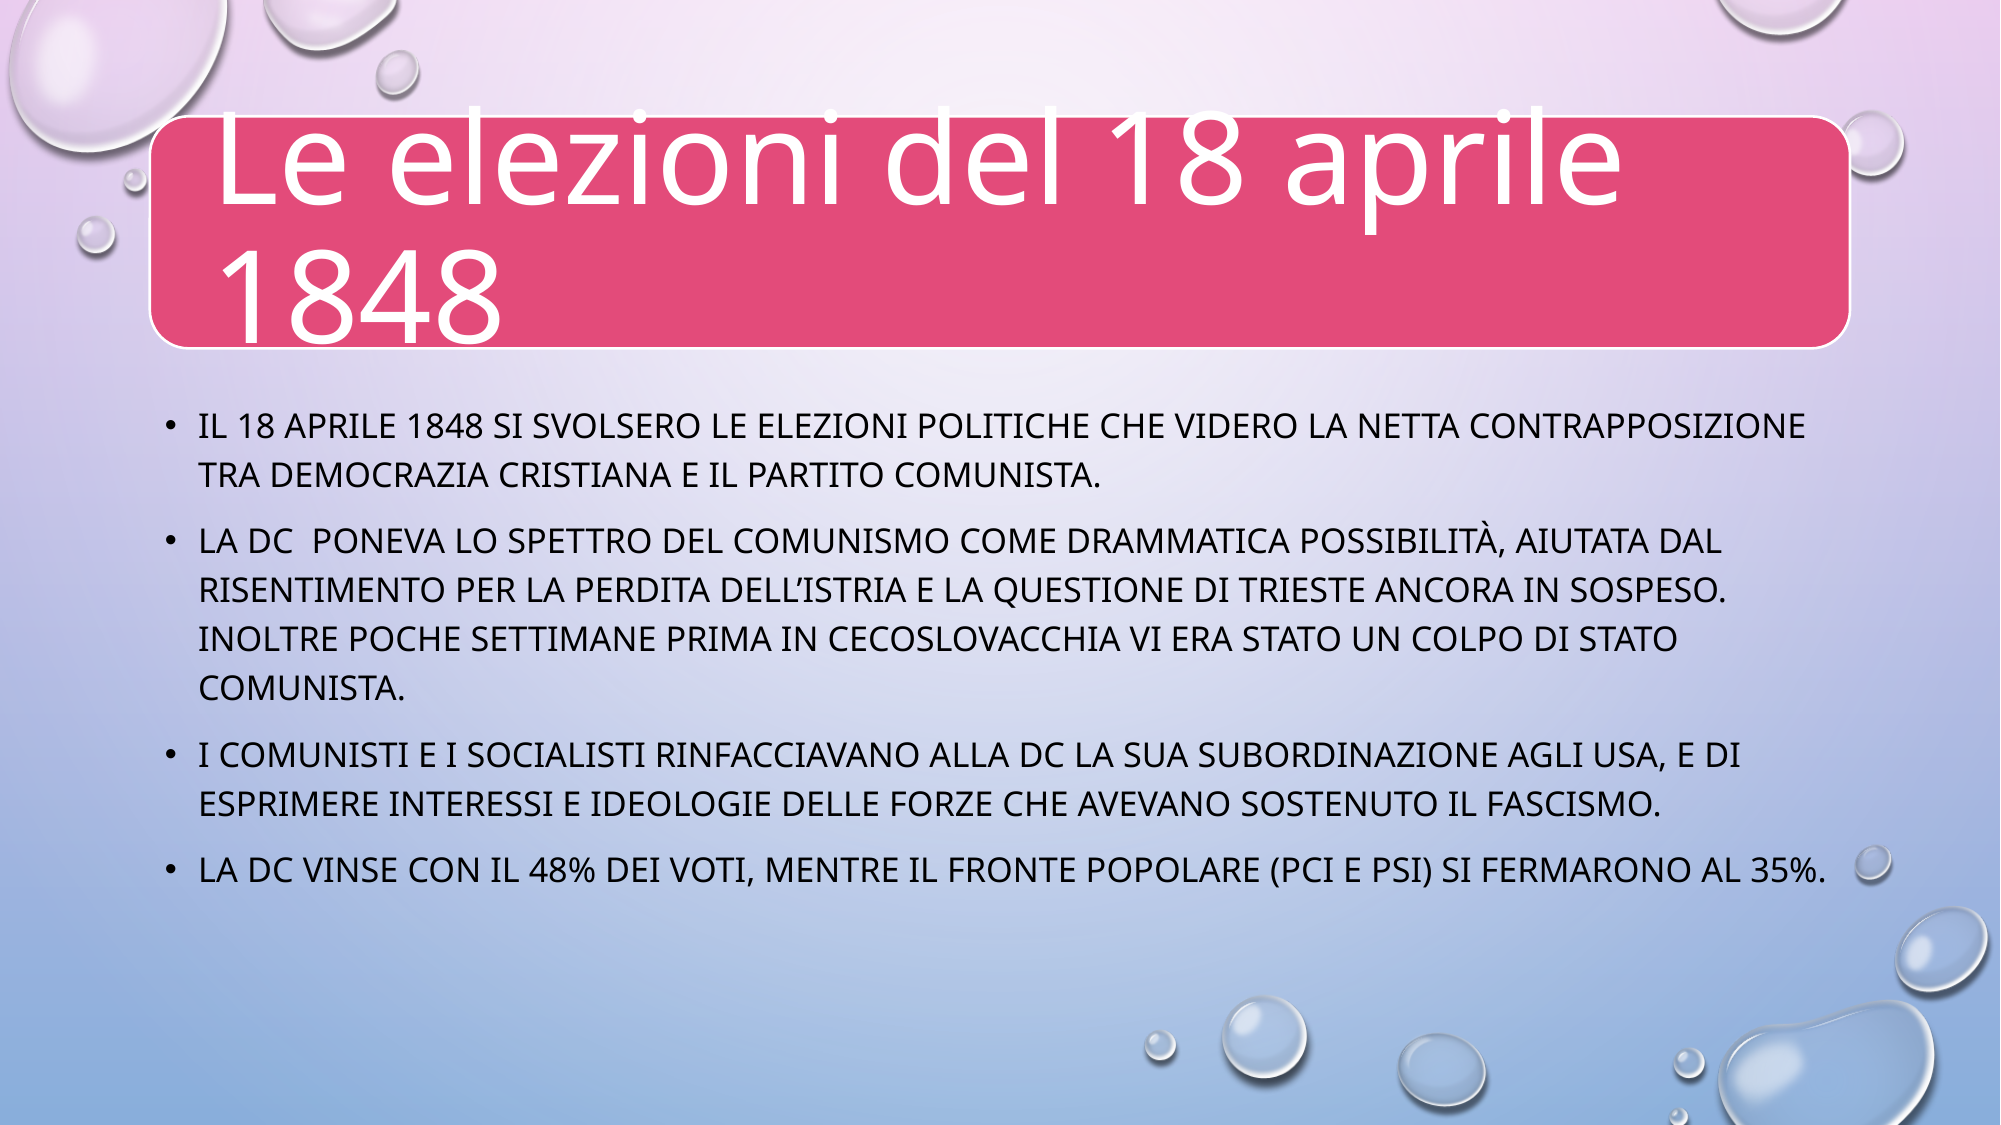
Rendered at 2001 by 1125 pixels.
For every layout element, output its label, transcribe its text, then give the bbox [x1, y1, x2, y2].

picture [0, 0, 2000, 1125]
list Il 18 aprile 1848 Si svolsero le elezioni politiche che videro la netta contrapposizione tra Democrazia Cristiana e il Partito Comunista. La Dc poneva lo spettro del comunismo come drammatica possibilità, aiutata dal risentimento per la perdita dell’istria e la questione di trieste ancora in sospeso. inoltre poche settimane prima in cecoslovacchia vi era stato un colpo di stato comunista. I comunisti e i socialisti rinfacciavano alla DC la sua subordinazione agli USA, e di esprimere interessi e ideologie delle forze che avevano sostenuto il fascismo. La DC vinse con il 48% dei voti, mentre il Fronte popolare (PCI e PSI) si fermarono al 35%. [149, 388, 1850, 950]
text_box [149, 101, 1851, 364]
